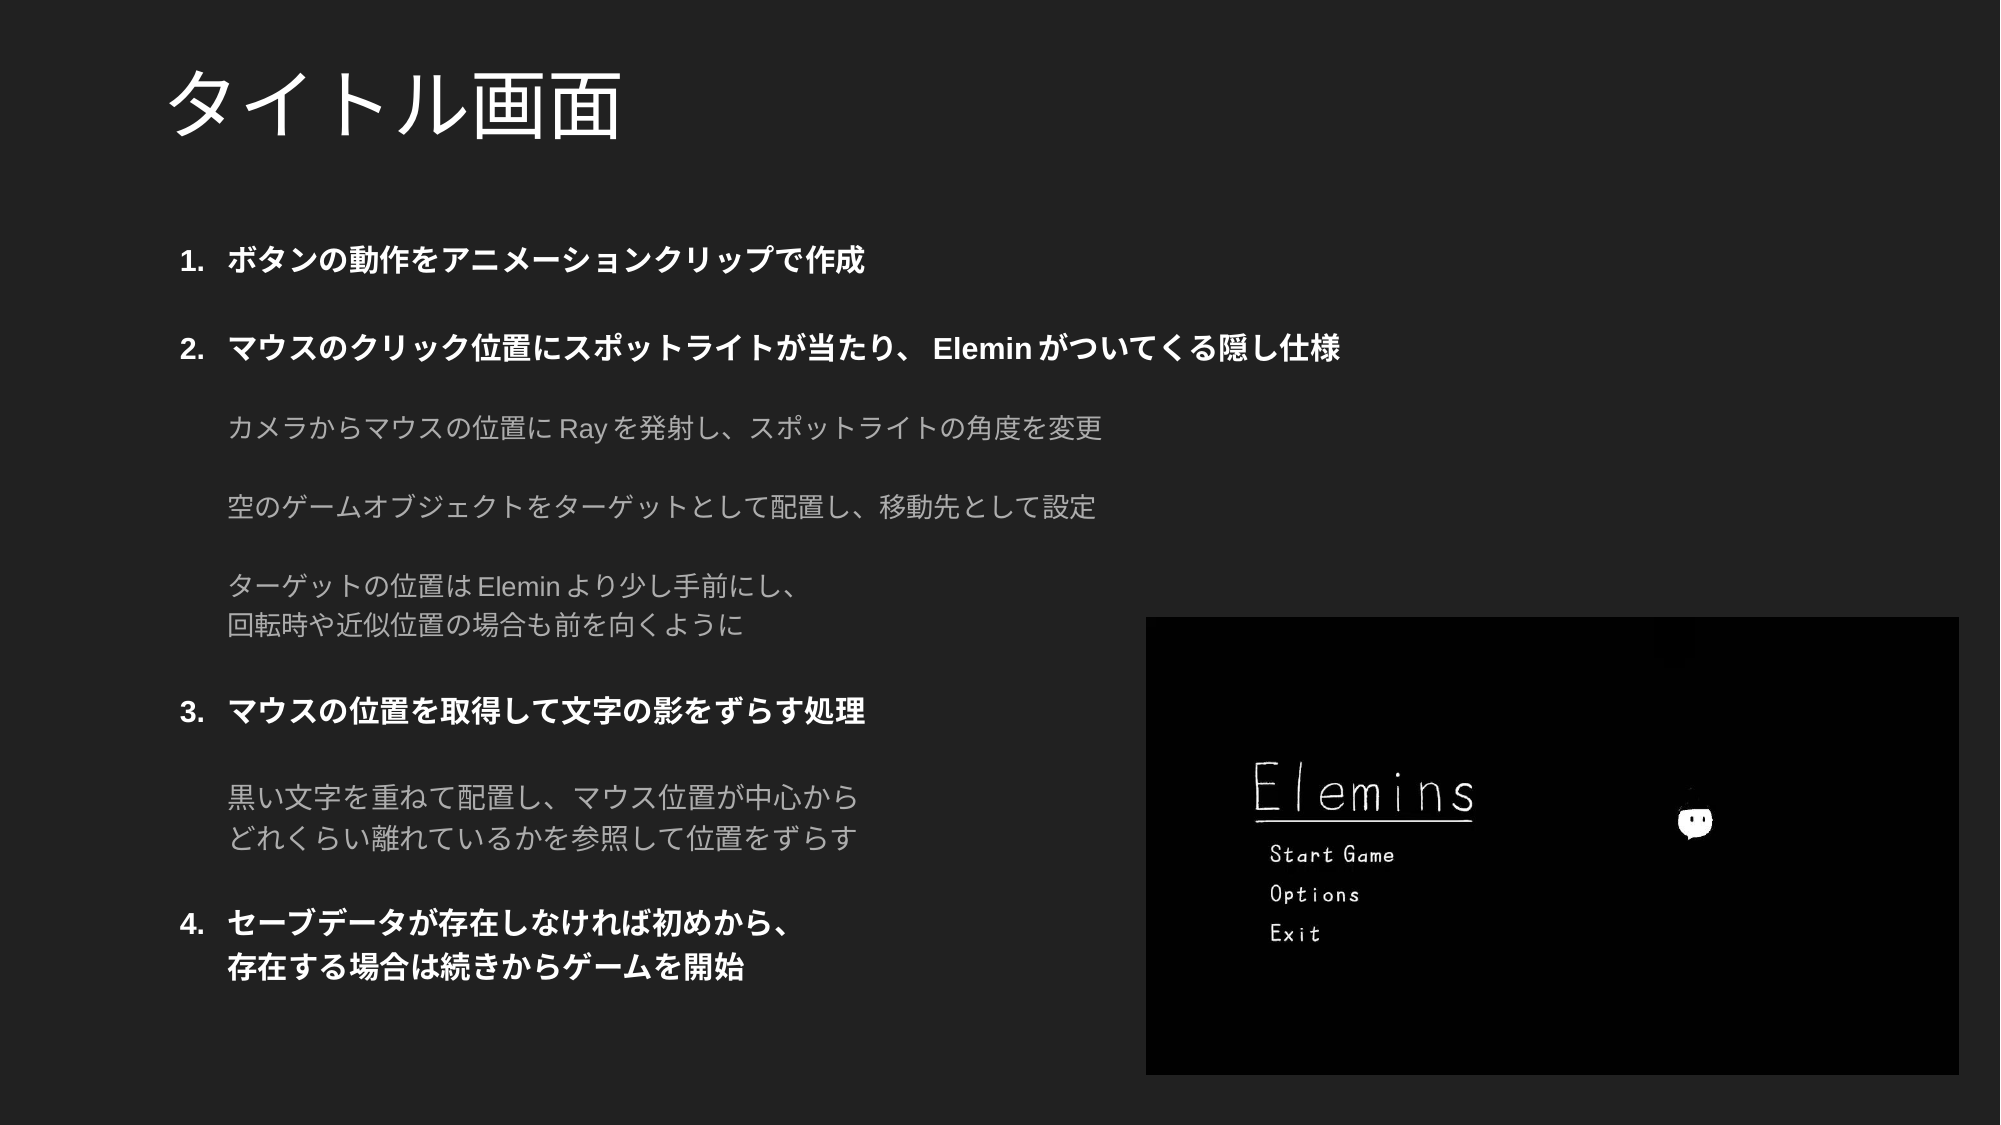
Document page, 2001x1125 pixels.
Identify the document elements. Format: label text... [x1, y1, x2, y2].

picture [1145, 617, 1959, 1075]
list ボタンの動作をアニメーションクリップで作成 マウスのクリック位置にスポットライトが当たり、Eleminがついてくる隠し仕様 カメラからマウスの位置にRayを発射し、スポットライトの角度を変更 空のゲームオブジェクトをターゲットとして配置し、移動先として設定 ターゲットの位置はEleminより少し手前にし、 回転時や近似位置の場合も前を向くように マウスの位置を取得して文字の影をずらす処理 黒い文字を重ねて配置し、マウス位置が中心から どれくらい離れているかを参照して位置をずらす セーブデータが存在しなければ初めから、 存在する場合は続きからゲームを開始 [147, 226, 1852, 996]
title タイトル画面 [147, 16, 1852, 158]
